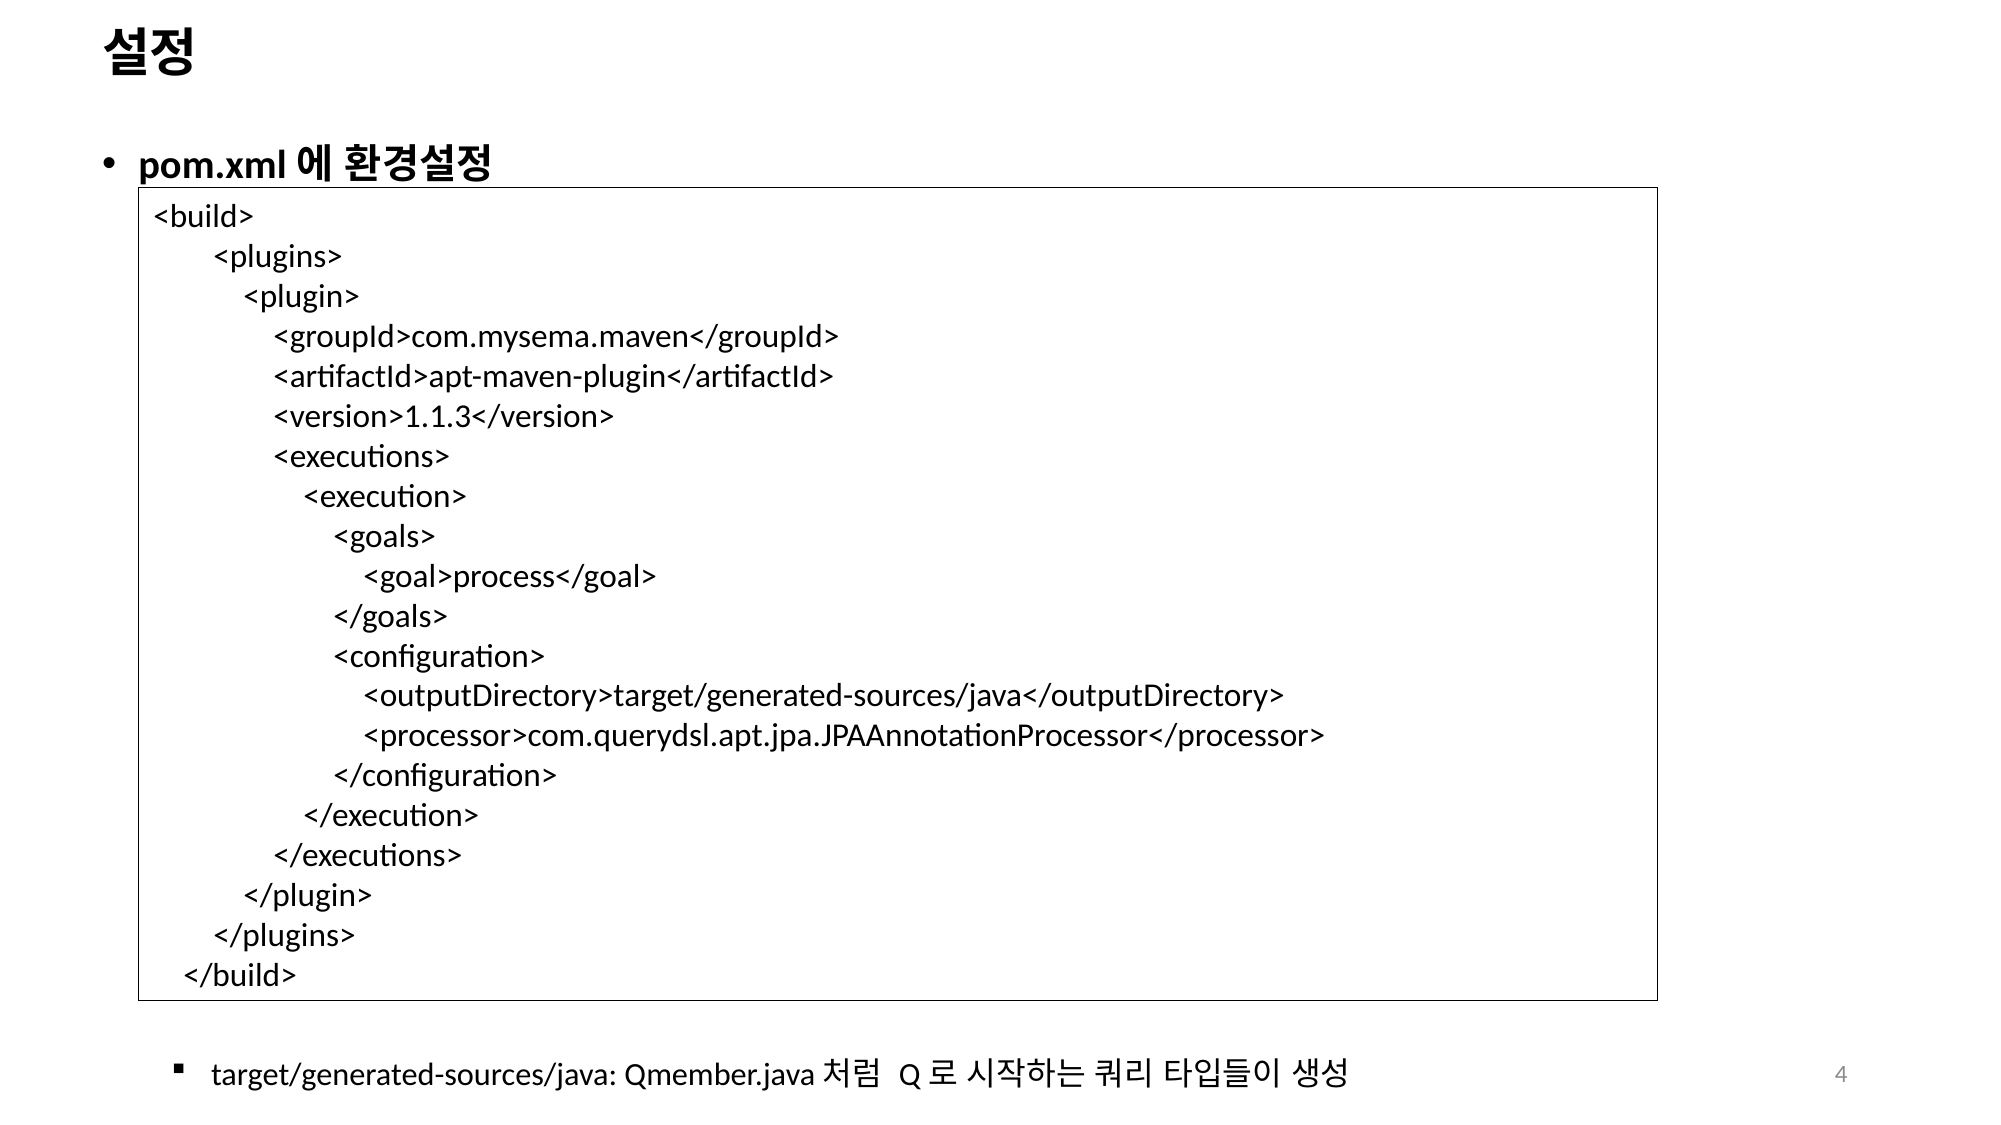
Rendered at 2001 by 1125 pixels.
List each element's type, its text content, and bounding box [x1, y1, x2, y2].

list pom.xml에 환경설정 target/generated-sources/java: Qmember.java처럼 Q로 시작하는 쿼리 타입들이 생성 [87, 106, 1946, 1103]
slide_number 4 [1412, 1042, 1863, 1103]
title 설정 [87, 26, 1812, 83]
text_box <build> <plugins> <plugin> <groupId>com.mysema.maven</groupId> <artifactId>apt-maven-plugin</artifactId> <version>1.1.3</version> <executions> <execution> <goals> <goal>process</goal> </goals> <configuration> <outputDirectory>target/generated-sources/java</outputDirectory> <processor>com.querydsl.apt.jpa.JPAAnnotationProcessor</processor> </configuration> </execution> </executions> </plugin> </plugins> </build> [138, 187, 1658, 1001]
